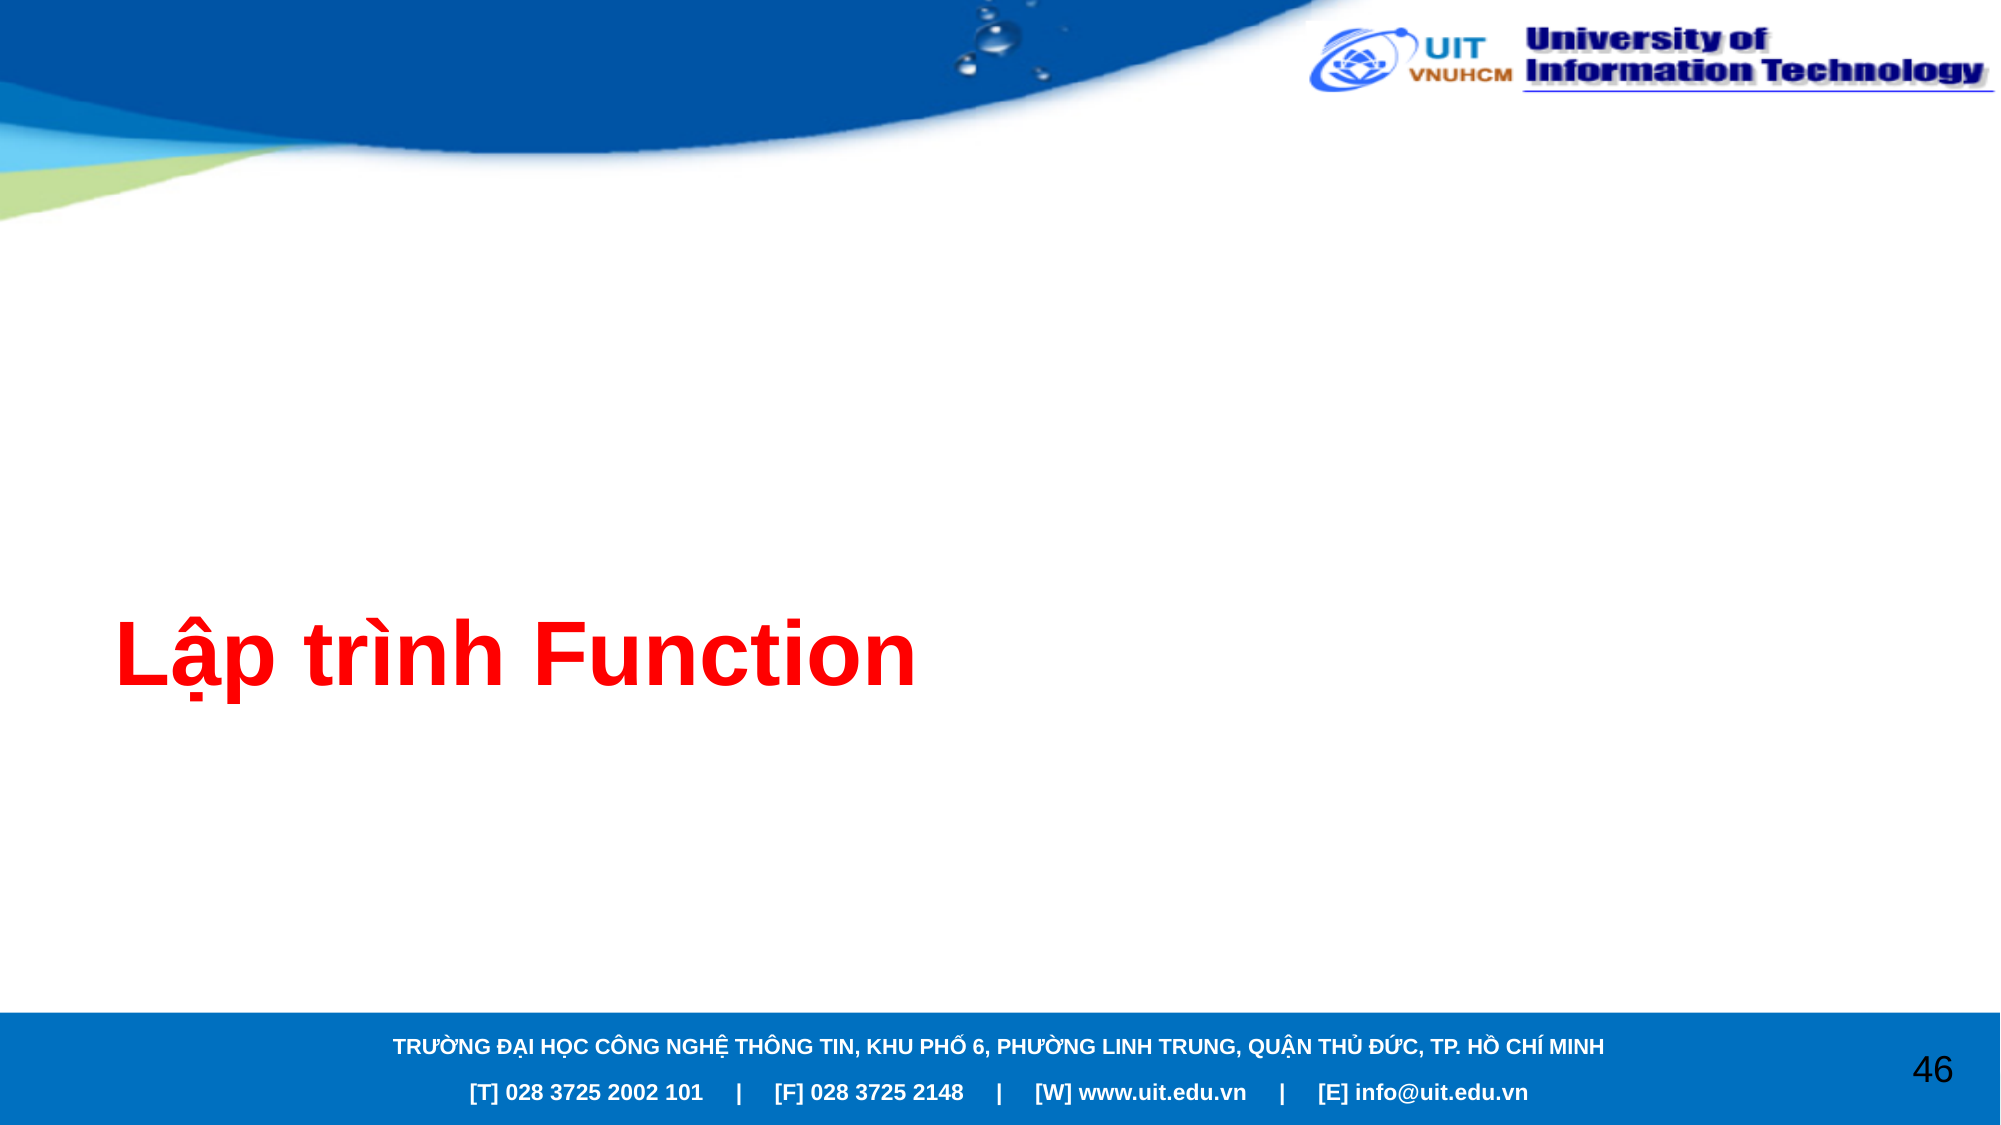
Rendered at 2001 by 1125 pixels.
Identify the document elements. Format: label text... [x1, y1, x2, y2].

title Lập trình Function [99, 555, 1900, 743]
picture [0, 0, 2001, 1125]
